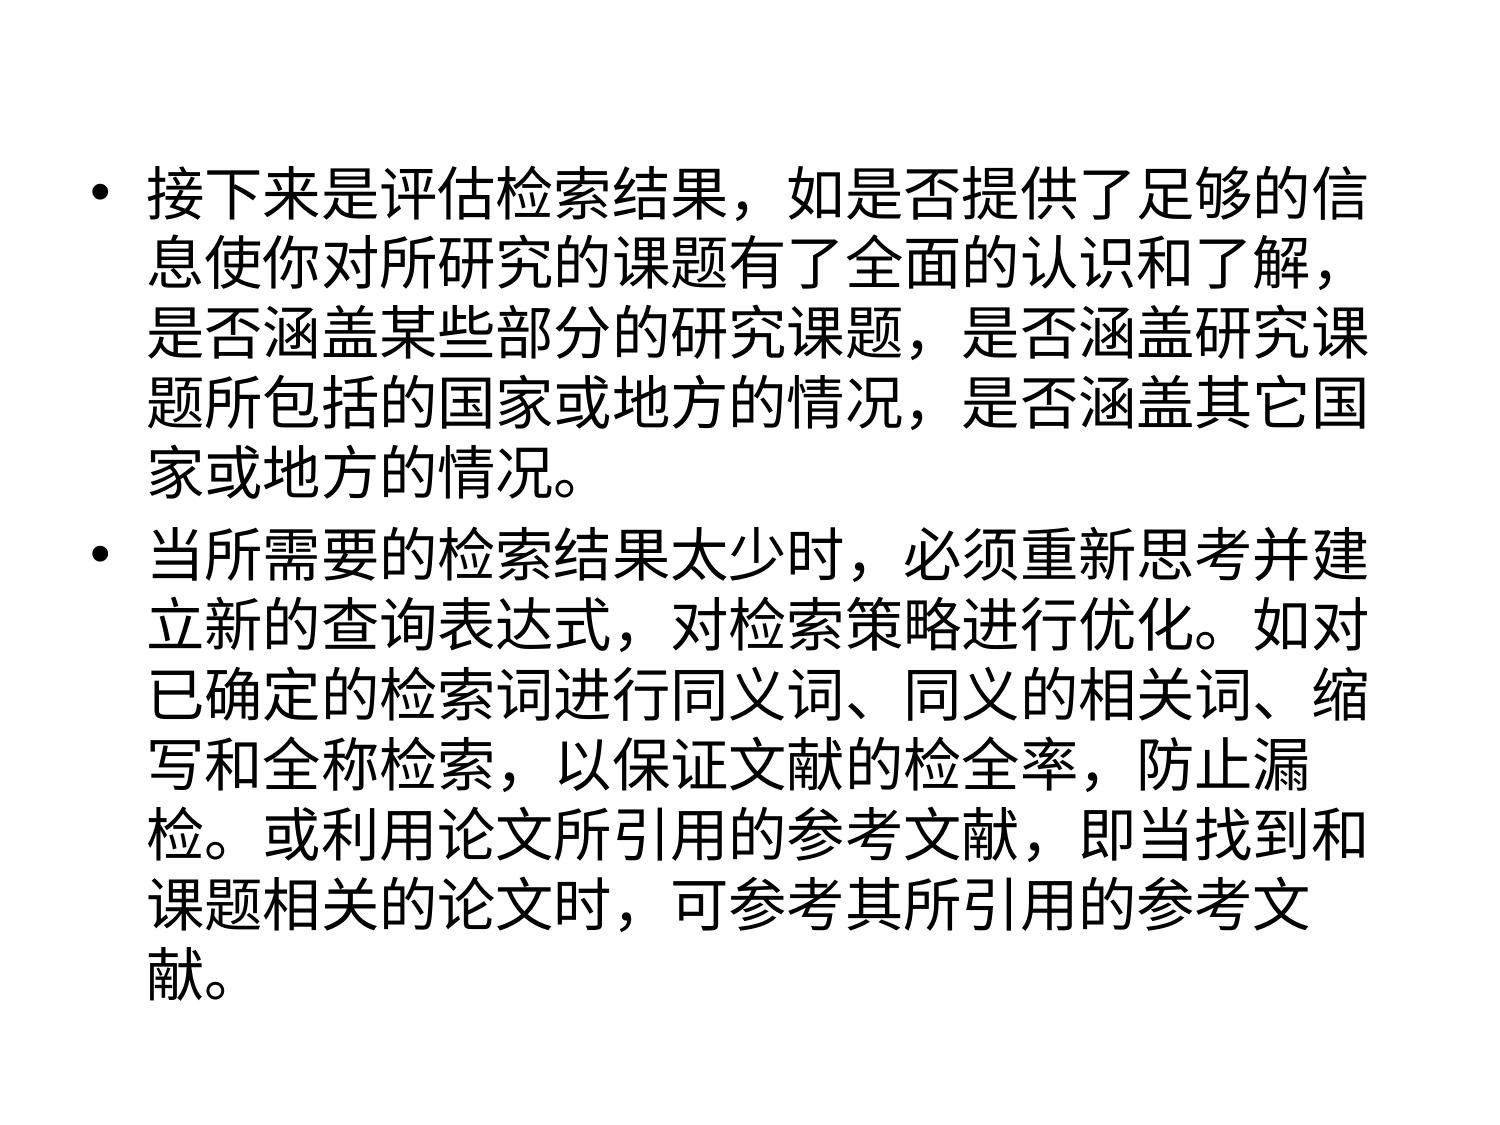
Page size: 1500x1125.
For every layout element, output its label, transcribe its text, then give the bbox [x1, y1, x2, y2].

list 接下来是评估检索结果，如是否提供了足够的信息使你对所研究的课题有了全面的认识和了解，是否涵盖某些部分的研究课题，是否涵盖研究课题所包括的国家或地方的情况，是否涵盖其它国家或地方的情况。 当所需要的检索结果太少时，必须重新思考并建立新的查询表达式，对检索策略进行优化。如对已确定的检索词进行同义词、同义的相关词、缩写和全称检索，以保证文献的检全率，防止漏检。或利用论文所引用的参考文献，即当找到和课题相关的论文时，可参考其所引用的参考文献。 [75, 149, 1425, 892]
